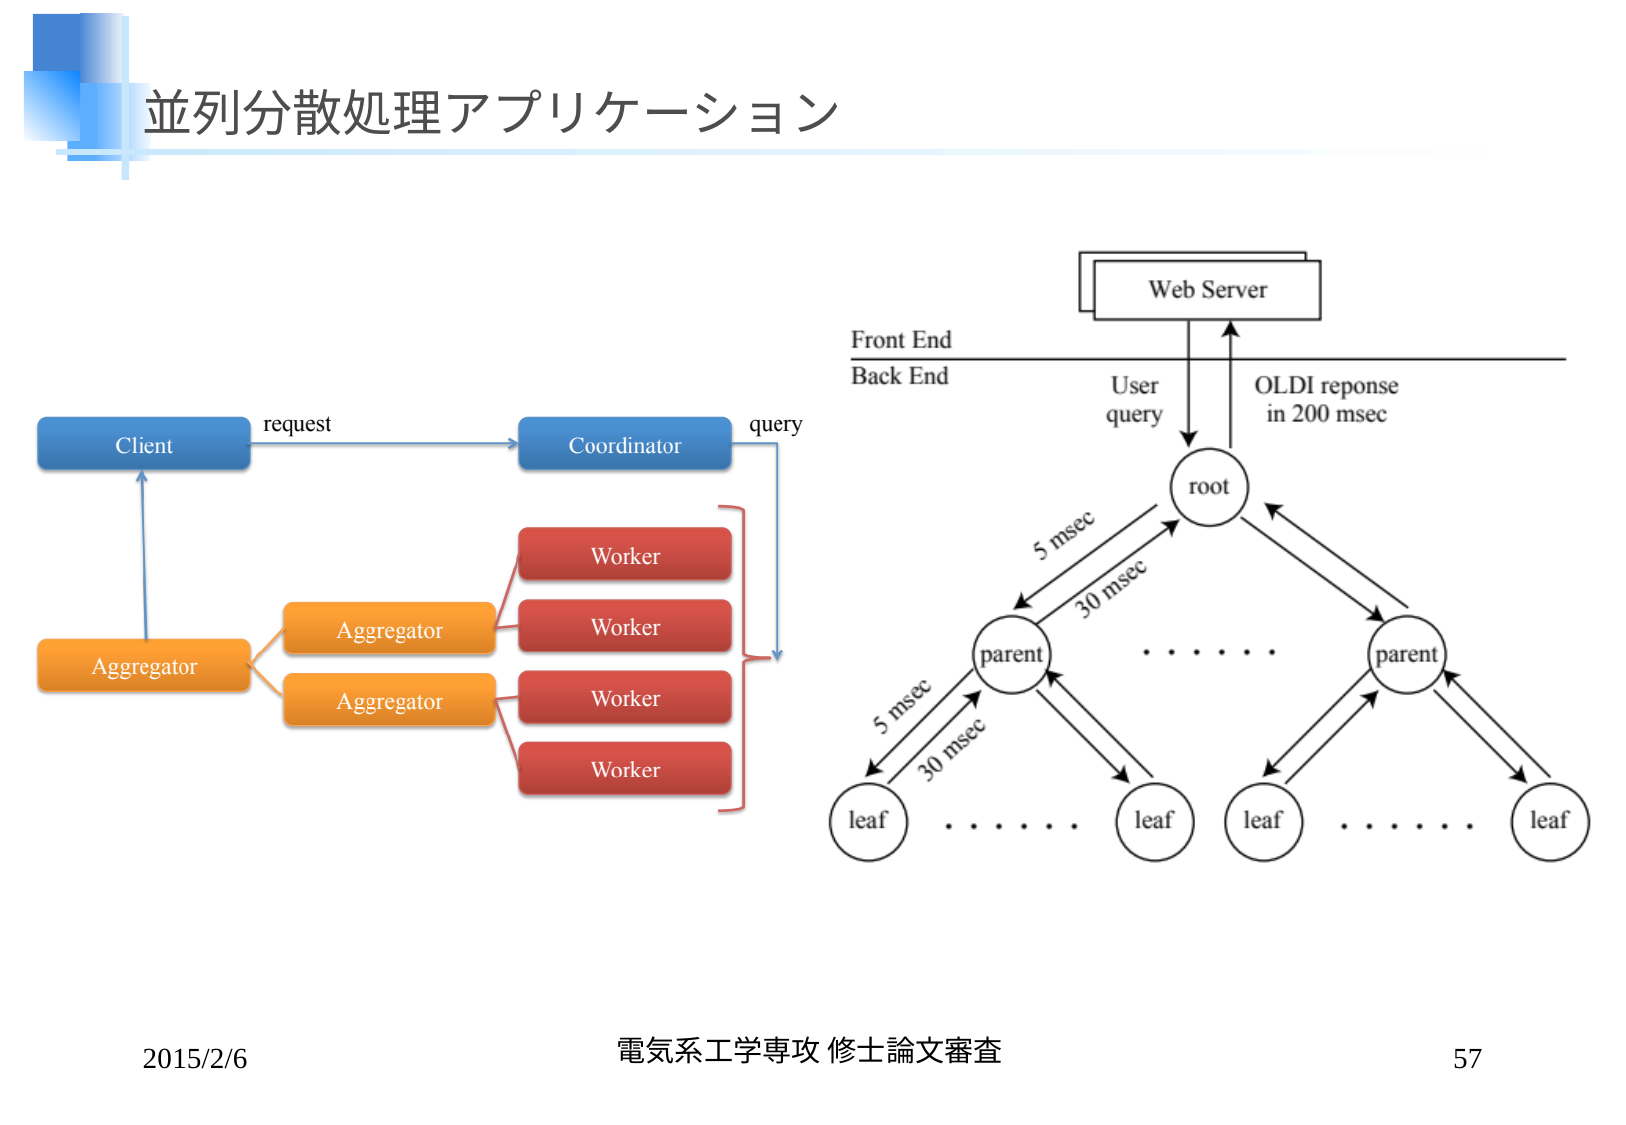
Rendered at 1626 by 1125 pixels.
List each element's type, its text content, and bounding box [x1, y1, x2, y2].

footer 電気系工学専攻 修士論文審査 [552, 1035, 1068, 1083]
slide_number 57 [1159, 1035, 1498, 1083]
title 並列分散処理アプリケーション [127, 54, 1522, 149]
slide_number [127, 1034, 467, 1083]
picture [32, 221, 1601, 875]
